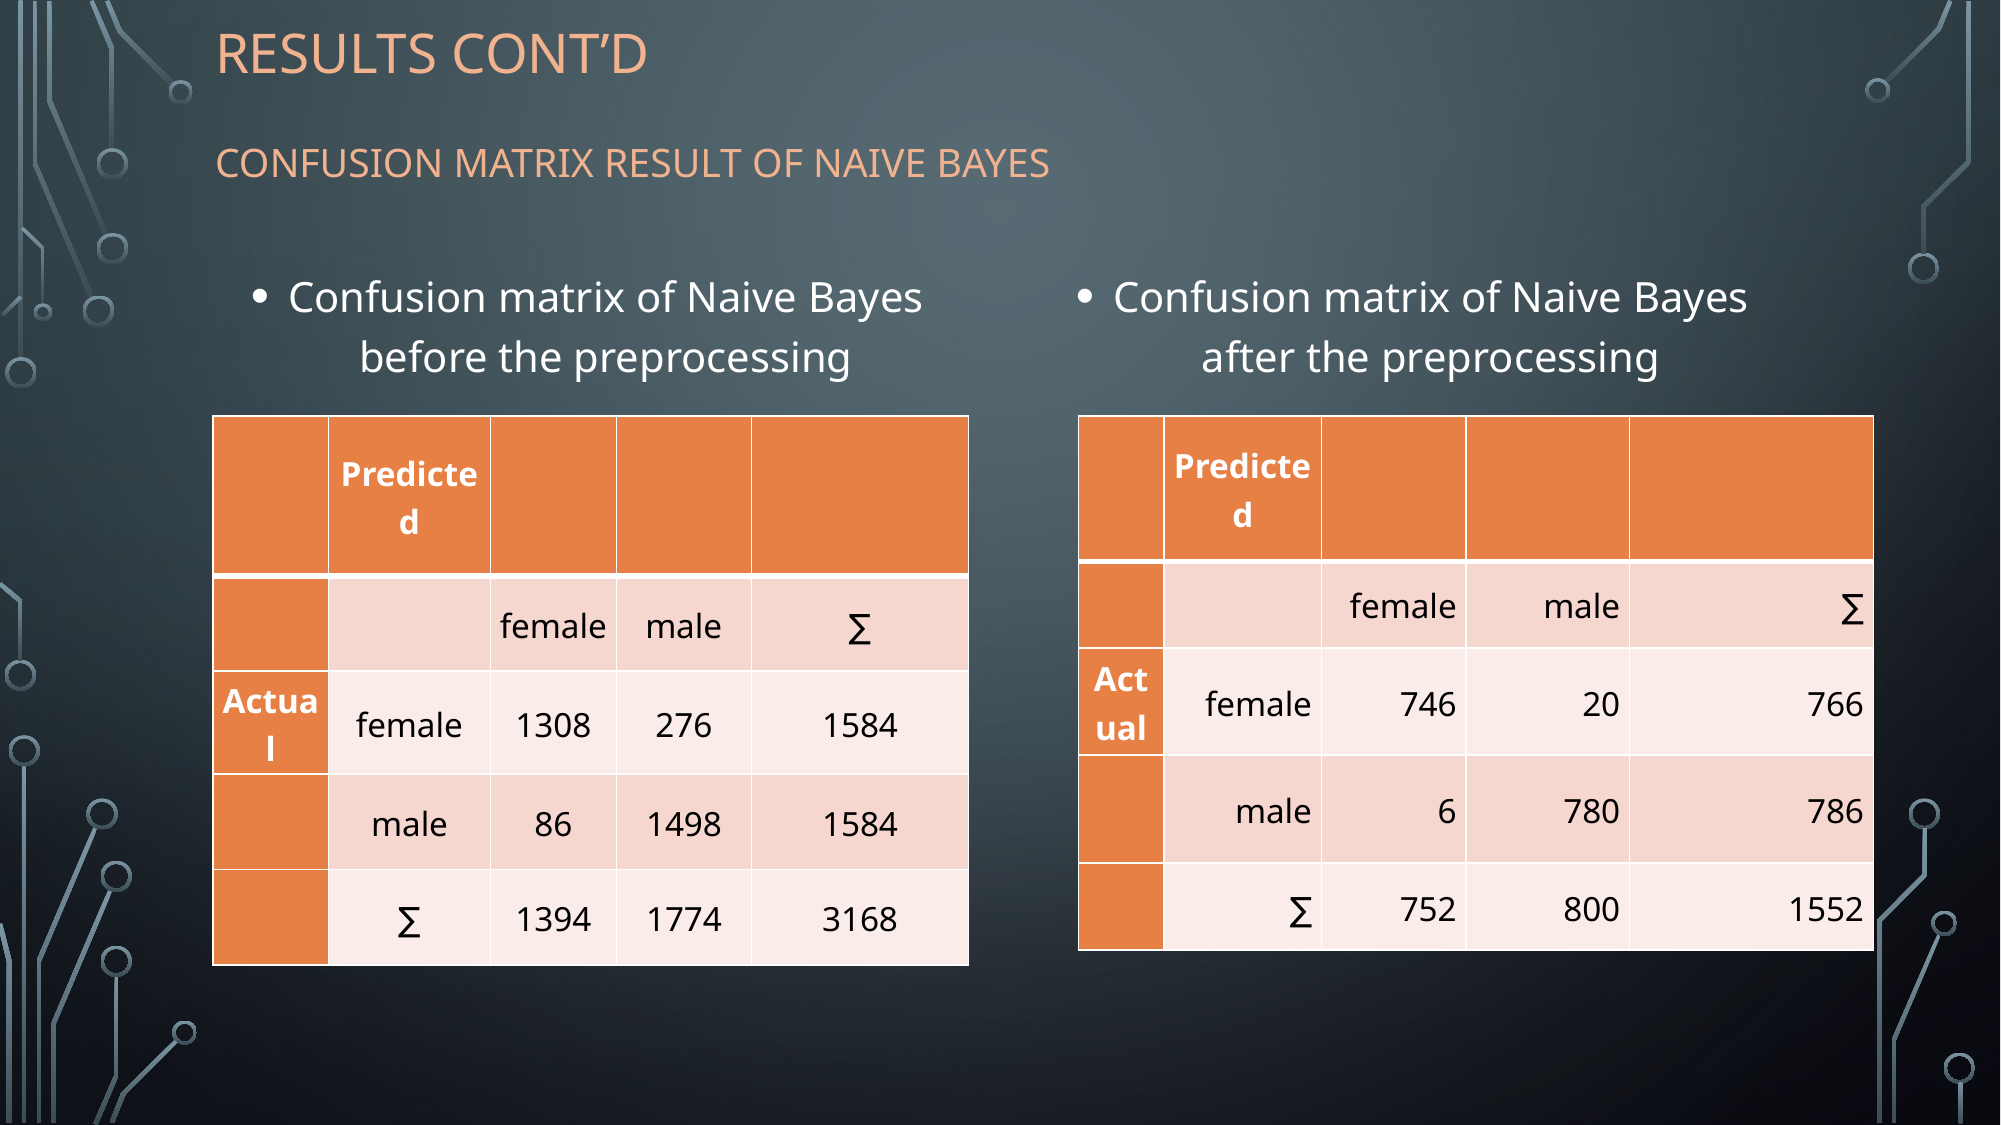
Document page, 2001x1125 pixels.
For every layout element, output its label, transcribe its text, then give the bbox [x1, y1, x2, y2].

table_cell 1394 [491, 870, 616, 964]
table_header Predicted [1165, 417, 1321, 559]
table_cell [214, 775, 328, 869]
table_header [1079, 417, 1163, 559]
table_cell ∑ [752, 579, 968, 670]
table_cell female [329, 672, 490, 773]
table_cell [1165, 564, 1321, 647]
table_cell 86 [491, 775, 616, 869]
table_cell 1498 [617, 775, 751, 869]
table_cell Actual [214, 672, 328, 773]
table_header [1322, 417, 1465, 559]
table_cell 766 [1630, 649, 1873, 754]
list Confusion matrix of Naive Bayes after the preprocessing [1012, 253, 1813, 950]
table_cell 800 [1467, 864, 1629, 949]
table_cell 3168 [752, 870, 968, 964]
table_cell ∑ [1630, 564, 1873, 647]
table_cell 1584 [752, 775, 968, 869]
table_cell 752 [1322, 864, 1465, 949]
table_cell ∑ [1165, 864, 1321, 949]
table_header [617, 417, 751, 573]
table_cell [1079, 864, 1163, 949]
table_cell male [329, 775, 490, 869]
table_cell female [1165, 649, 1321, 754]
table_cell 20 [1467, 649, 1629, 754]
table_cell 1774 [617, 870, 751, 964]
table_cell [214, 870, 328, 964]
table_cell male [1467, 564, 1629, 647]
table_header [1630, 417, 1873, 559]
title Results Cont’d Confusıon matrıx result of Naıve bayes [200, 18, 1825, 195]
table_header [491, 417, 616, 573]
table_cell male [1165, 756, 1321, 862]
table_header Predicted [329, 417, 490, 573]
table_cell [329, 579, 490, 670]
table_cell [1079, 756, 1163, 862]
table_header [1467, 417, 1629, 559]
table_cell 1552 [1630, 864, 1873, 949]
list Confusion matrix of Naive Bayes before the preprocessing [187, 253, 988, 950]
table_cell male [617, 579, 751, 670]
table_cell female [1322, 564, 1465, 647]
table_cell 786 [1630, 756, 1873, 862]
table_cell 1308 [491, 672, 616, 773]
table_cell Actual [1079, 649, 1163, 754]
table_cell [1079, 564, 1163, 647]
table_cell female [491, 579, 616, 670]
table_cell 746 [1322, 649, 1465, 754]
table_cell ∑ [329, 870, 490, 964]
table_cell 6 [1322, 756, 1465, 862]
table_cell 780 [1467, 756, 1629, 862]
table_header [214, 417, 328, 573]
table_cell [214, 579, 328, 670]
table_cell 276 [617, 672, 751, 773]
table_cell 1584 [752, 672, 968, 773]
table_header [752, 417, 968, 573]
